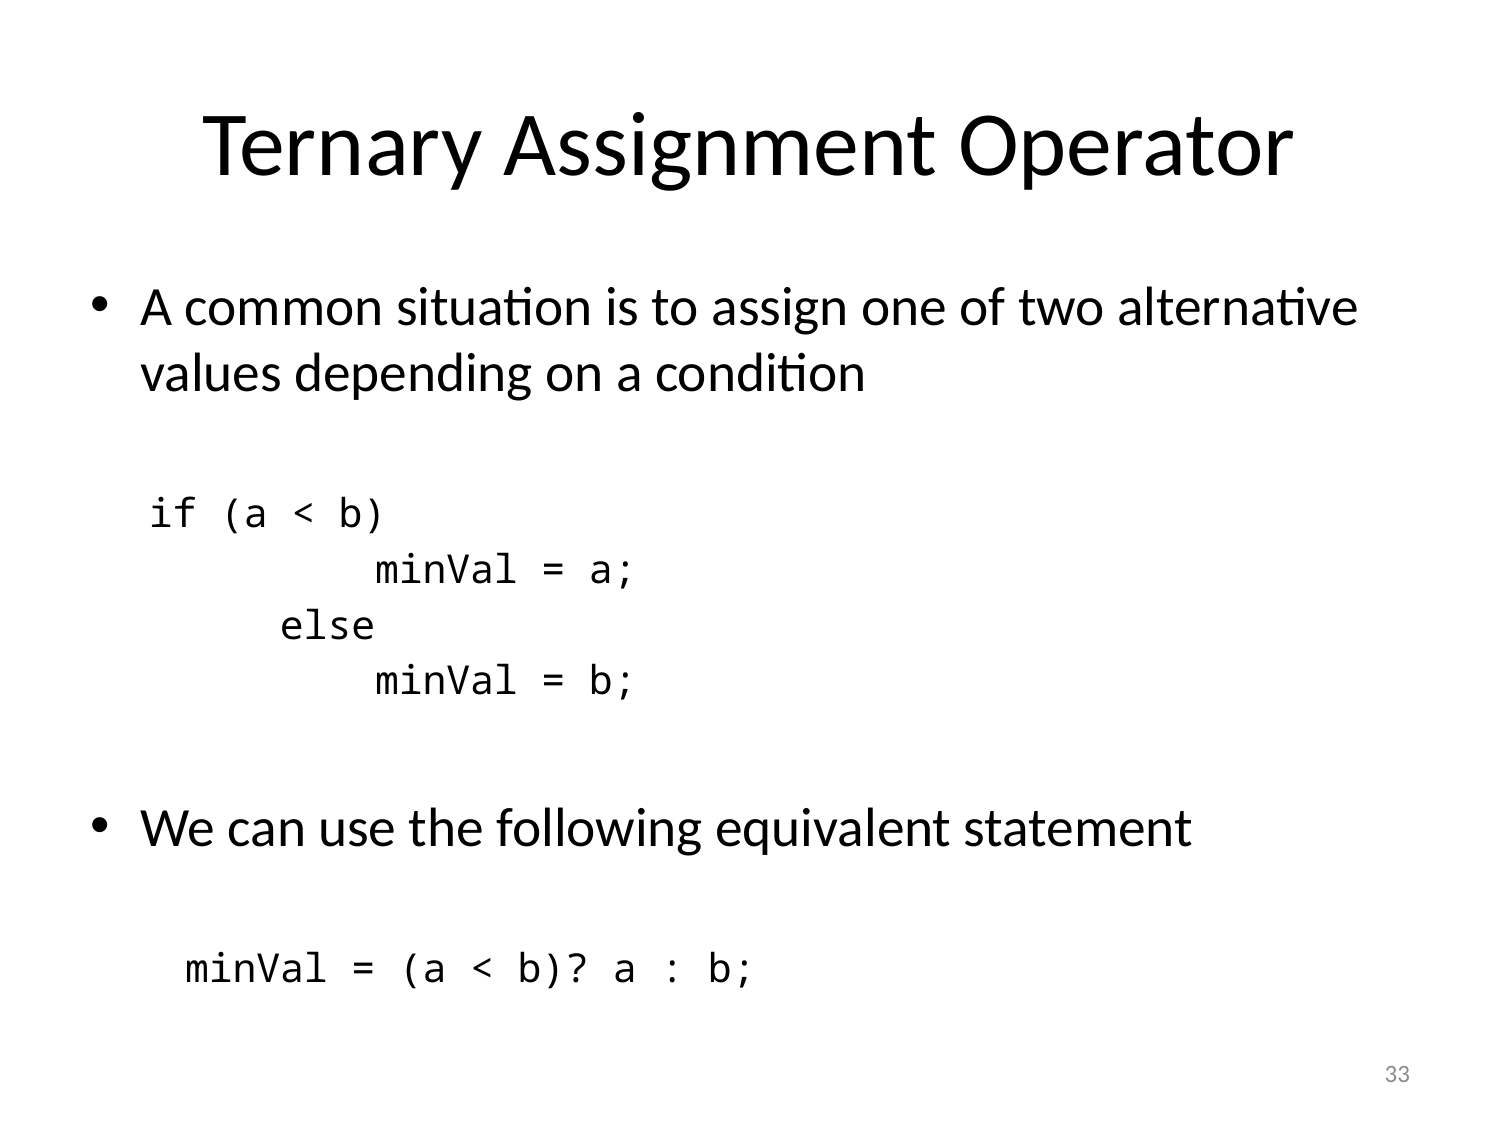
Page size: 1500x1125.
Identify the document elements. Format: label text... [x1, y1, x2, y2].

list A common situation is to assign one of two alternative values depending on a condition if (a < b) minVal = a; else minVal = b; We can use the following equivalent statement minVal = (a < b)? a : b; [75, 262, 1425, 1005]
slide_number 33 [1074, 1042, 1425, 1103]
title Ternary Assignment Operator [75, 45, 1425, 233]
